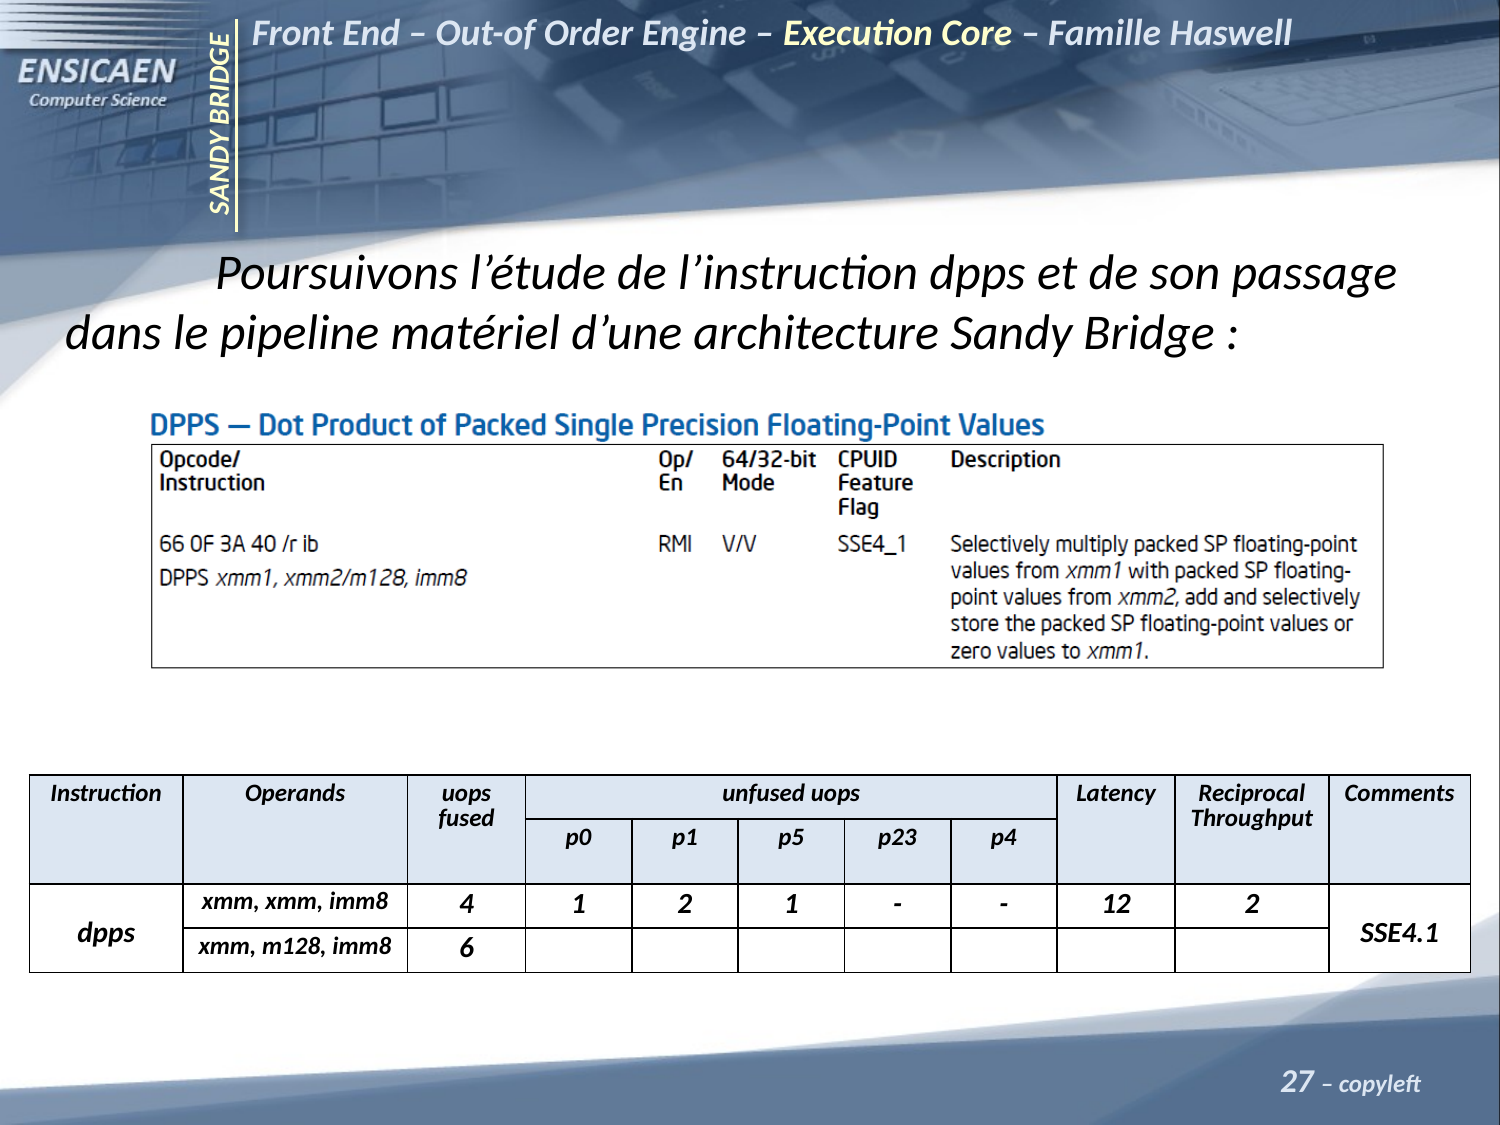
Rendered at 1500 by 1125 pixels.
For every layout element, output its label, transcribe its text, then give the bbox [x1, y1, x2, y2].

table_cell p23 [845, 820, 950, 883]
table_header Latency [1058, 776, 1174, 883]
table_cell 4 [408, 885, 525, 927]
table_header Instruction [30, 776, 182, 883]
table_cell [952, 929, 1056, 972]
table_cell [1176, 929, 1328, 972]
table_cell 2 [1176, 885, 1328, 927]
table_cell 2 [633, 885, 737, 927]
text_box SANDY BRIDGE [169, 0, 265, 249]
table_cell 12 [1058, 885, 1174, 927]
table_cell [739, 929, 844, 972]
table_cell [633, 929, 737, 972]
table_header unfused uops [526, 776, 1056, 818]
table_cell p1 [633, 820, 737, 883]
table_cell [1058, 929, 1174, 972]
table_cell 6 [408, 929, 525, 972]
table_cell dpps [30, 885, 182, 972]
table_header uops fused [408, 776, 525, 883]
table_cell 1 [739, 885, 844, 927]
text_box Poursuivons l’étude de l’instruction dpps et de son passage dans le pipeline matériel d’une architecture Sandy Bridge : [50, 231, 1486, 457]
table_cell 1 [526, 885, 631, 927]
table_cell xmm, xmm, imm8 [184, 885, 407, 927]
picture [0, 0, 1500, 1125]
table_cell - [845, 885, 950, 927]
table_cell p5 [739, 820, 844, 883]
text_box Front End – Out-of Order Engine – Execution Core – Famille Haswell [236, 0, 1500, 185]
table_cell p4 [952, 820, 1056, 883]
table_header Reciprocal Throughput [1176, 776, 1328, 883]
table_header Operands [184, 776, 407, 883]
table_cell p0 [526, 820, 631, 883]
table_header Comments [1330, 776, 1470, 883]
table_cell - [952, 885, 1056, 927]
table_cell [845, 929, 950, 972]
table_cell xmm, m128, imm8 [184, 929, 407, 972]
slide_number 27 – copyleft [1147, 1048, 1437, 1109]
table_cell [526, 929, 631, 972]
table_cell SSE4.1 [1330, 885, 1470, 972]
